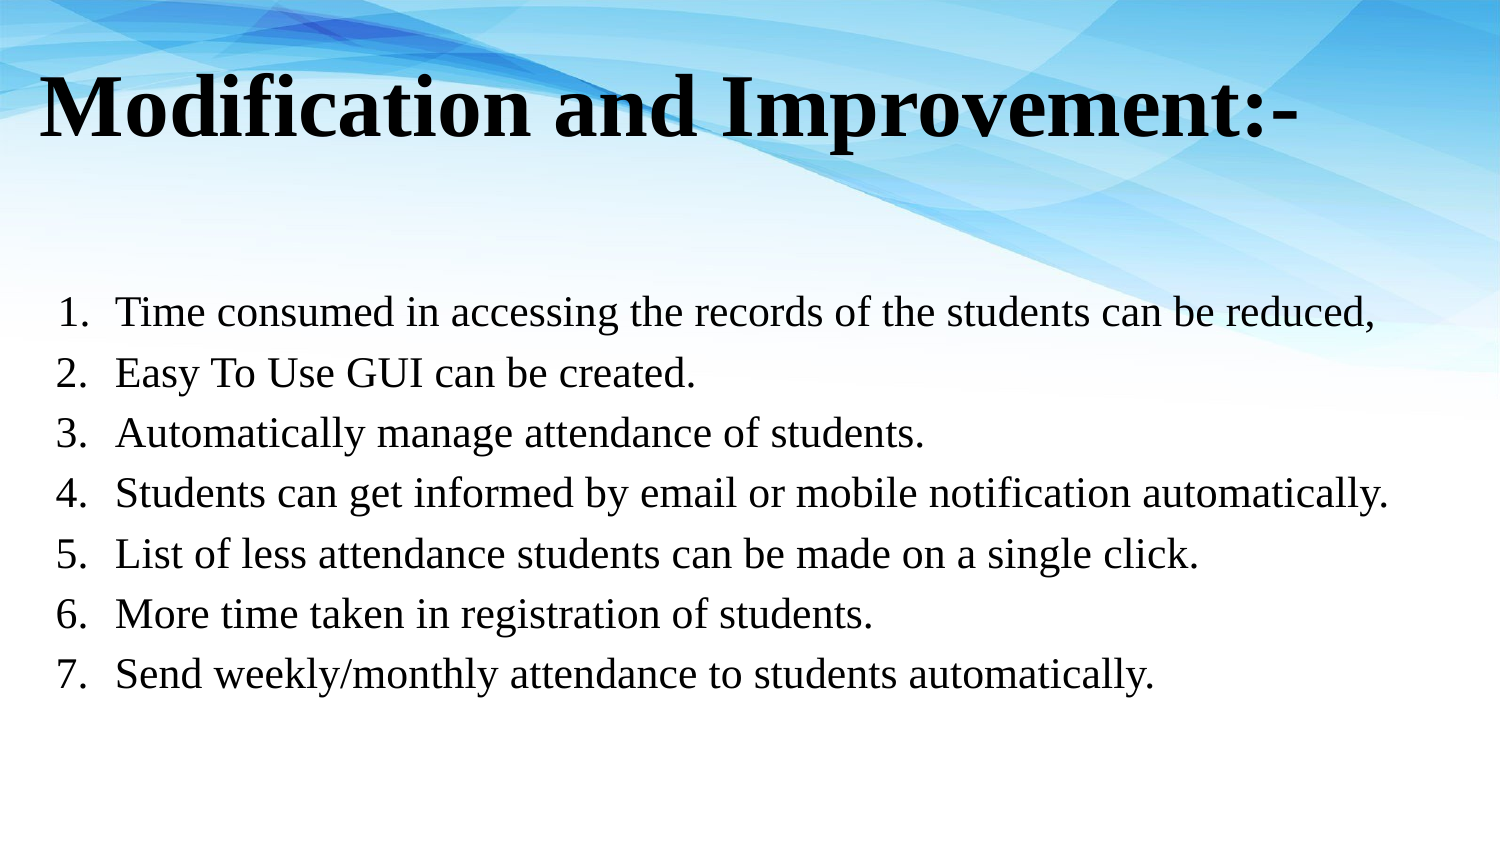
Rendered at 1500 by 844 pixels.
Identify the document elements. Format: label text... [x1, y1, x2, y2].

title Modification and Improvement:- [24, 0, 1423, 147]
picture [0, 0, 1500, 844]
list Time consumed in accessing the records of the students can be reduced, Easy To Use GUI can be created. Automatically manage attendance of students. Students can get informed by email or mobile notification automatically. List of less attendance students can be made on a single click. More time taken in registration of students. Send weekly/monthly attendance to students automatically. [24, 260, 1473, 828]
